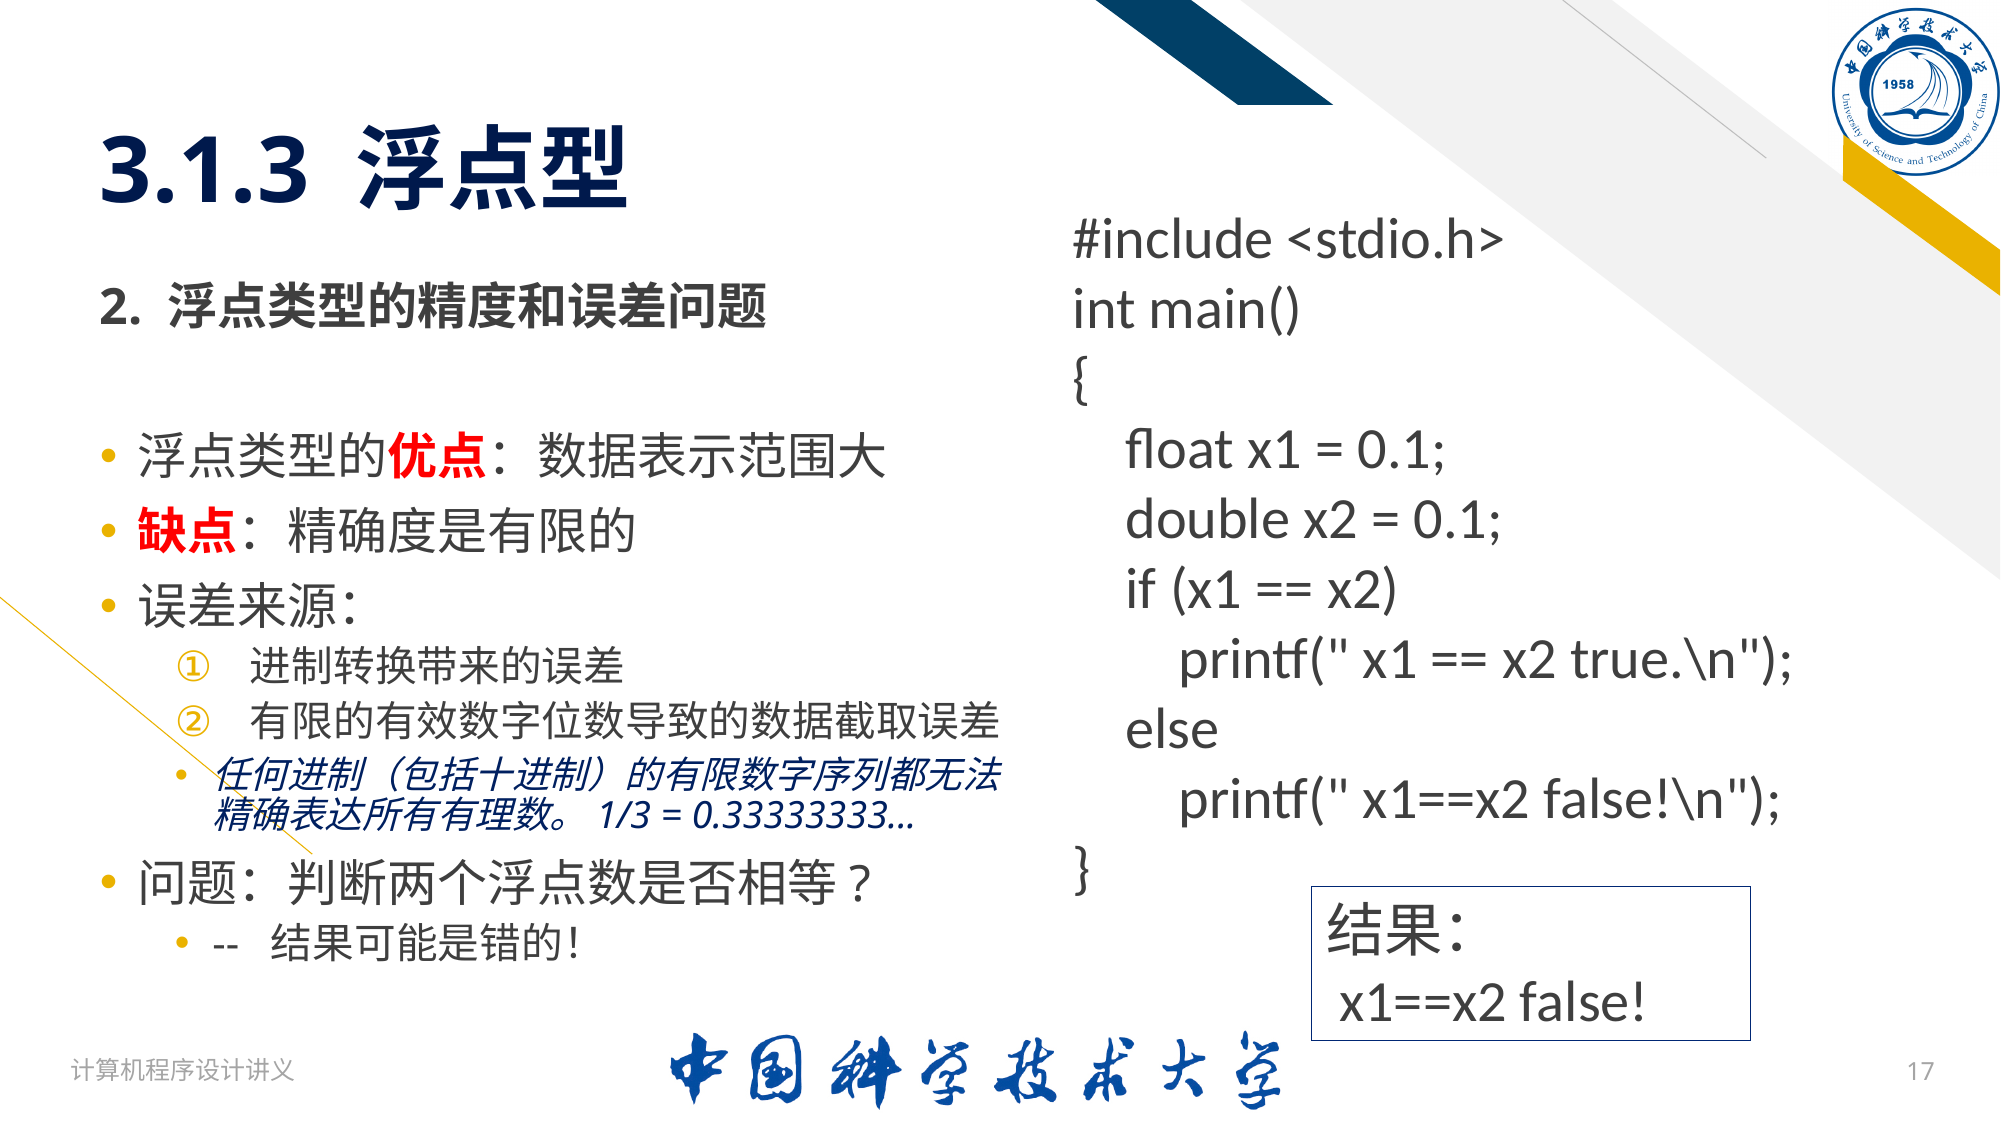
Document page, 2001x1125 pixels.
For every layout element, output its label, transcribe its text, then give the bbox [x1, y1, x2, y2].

picture [653, 1016, 1295, 1113]
list 2. 浮点类型的精度和误差问题 浮点类型的优点：数据表示范围大 缺点：精确度是有限的 误差来源： 进制转换带来的误差 有限的有效数字位数导致的数据截取误差 任何进制（包括十进制）的有限数字序列都无法精确表达所有有理数。1/3 = 0.33333333... 问题：判断两个浮点数是否相等? -- 结果可能是错的！ [85, 274, 1039, 1014]
picture [1828, 0, 2000, 176]
text_box #include <stdio.h> int main() { float x1 = 0.1; double x2 = 0.1; if (x1 == x2) printf(" x1 == x2 true.\n"); else printf(" x1==x2 false!\n"); } [1058, 193, 1809, 908]
text_box 结果： x1==x2 false! [1311, 886, 1751, 1041]
title 3.1.3 浮点型 [85, 34, 1453, 223]
slide_number 17 [1828, 1042, 1950, 1103]
footer 计算机程序设计讲义 [55, 1042, 731, 1103]
